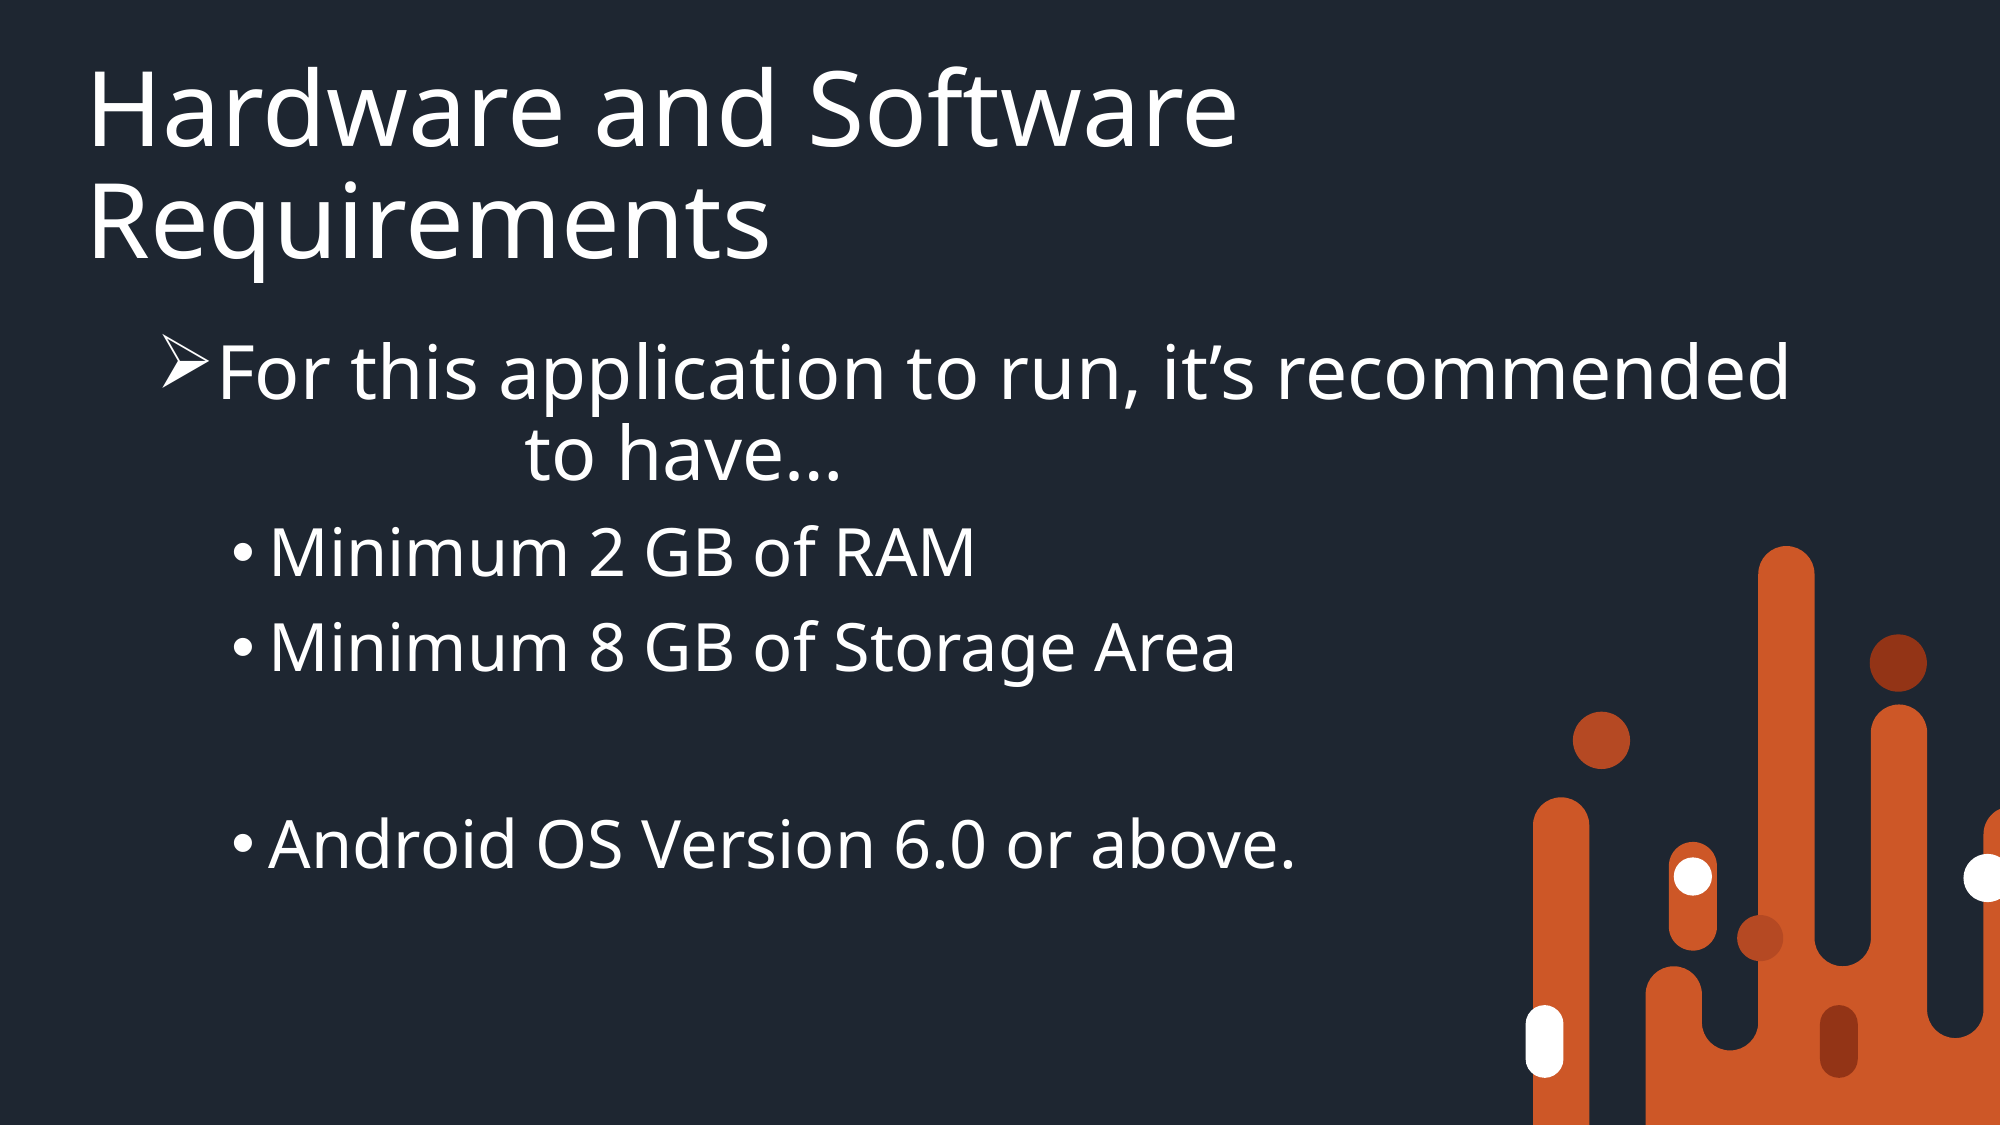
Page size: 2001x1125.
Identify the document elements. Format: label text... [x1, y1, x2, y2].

title Hardware and Software Requirements [70, 59, 1968, 278]
list For this application to run, it’s recommended to have… Minimum 2 GB of RAM Minimum 8 GB of Storage Area Android OS Version 6.0 or above. [141, 327, 1897, 1018]
